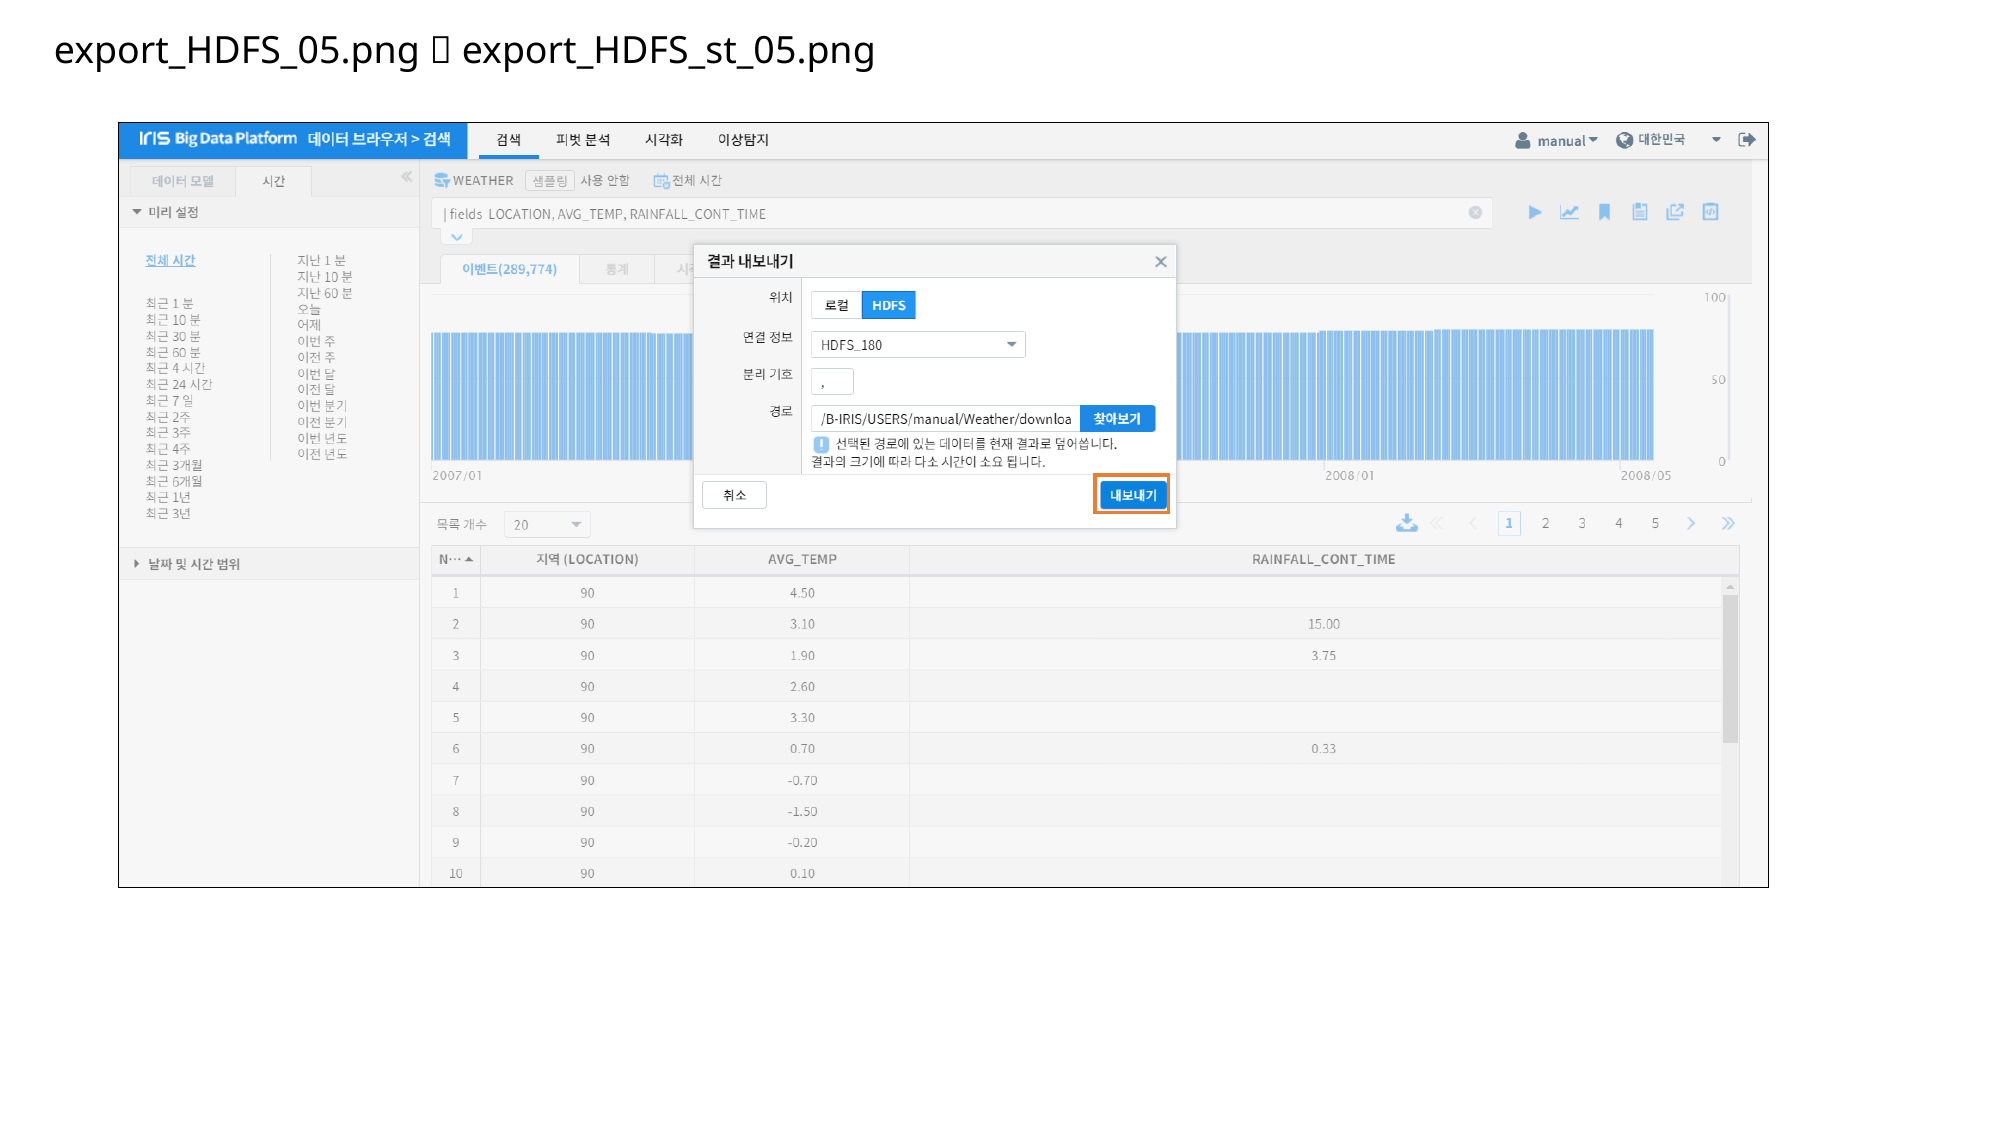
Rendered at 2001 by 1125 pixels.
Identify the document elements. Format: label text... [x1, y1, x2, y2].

text_box export_HDFS_05.png  export_HDFS_st_05.png [39, 18, 892, 79]
picture [118, 122, 1769, 888]
